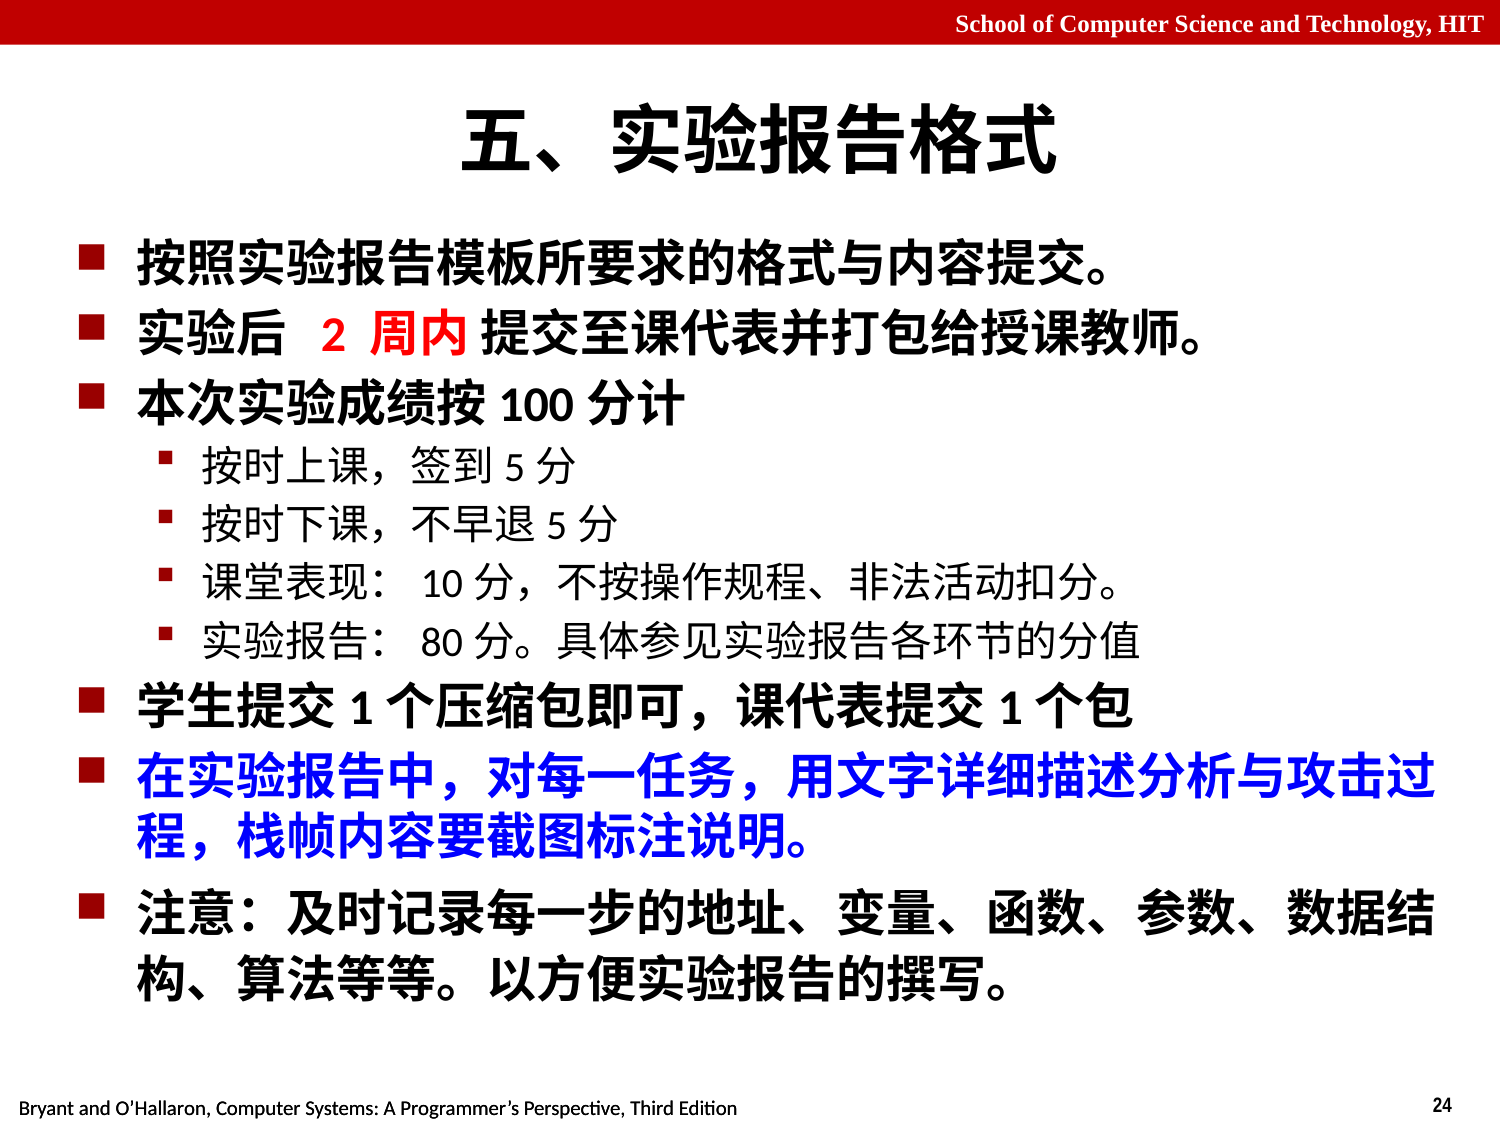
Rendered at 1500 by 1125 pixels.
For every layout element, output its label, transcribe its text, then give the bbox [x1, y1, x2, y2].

title 五、实验报告格式 [37, 74, 1480, 201]
list 按照实验报告模板所要求的格式与内容提交。 实验后 2 周内 提交至课代表并打包给授课教师。 本次实验成绩按100分计 按时上课，签到5分 按时下课，不早退5分 课堂表现：10分，不按操作规程、非法活动扣分。 实验报告：80分。具体参见实验报告各环节的分值 学生提交1个压缩包即可，课代表提交1个包 在实验报告中，对每一任务，用文字详细描述分析与攻击过程，栈帧内容要截图标注说明。 注意：及时记录每一步的地址、变量、函数、参数、数据结构、算法等等。以方便实验报告的撰写。 [64, 223, 1476, 1040]
